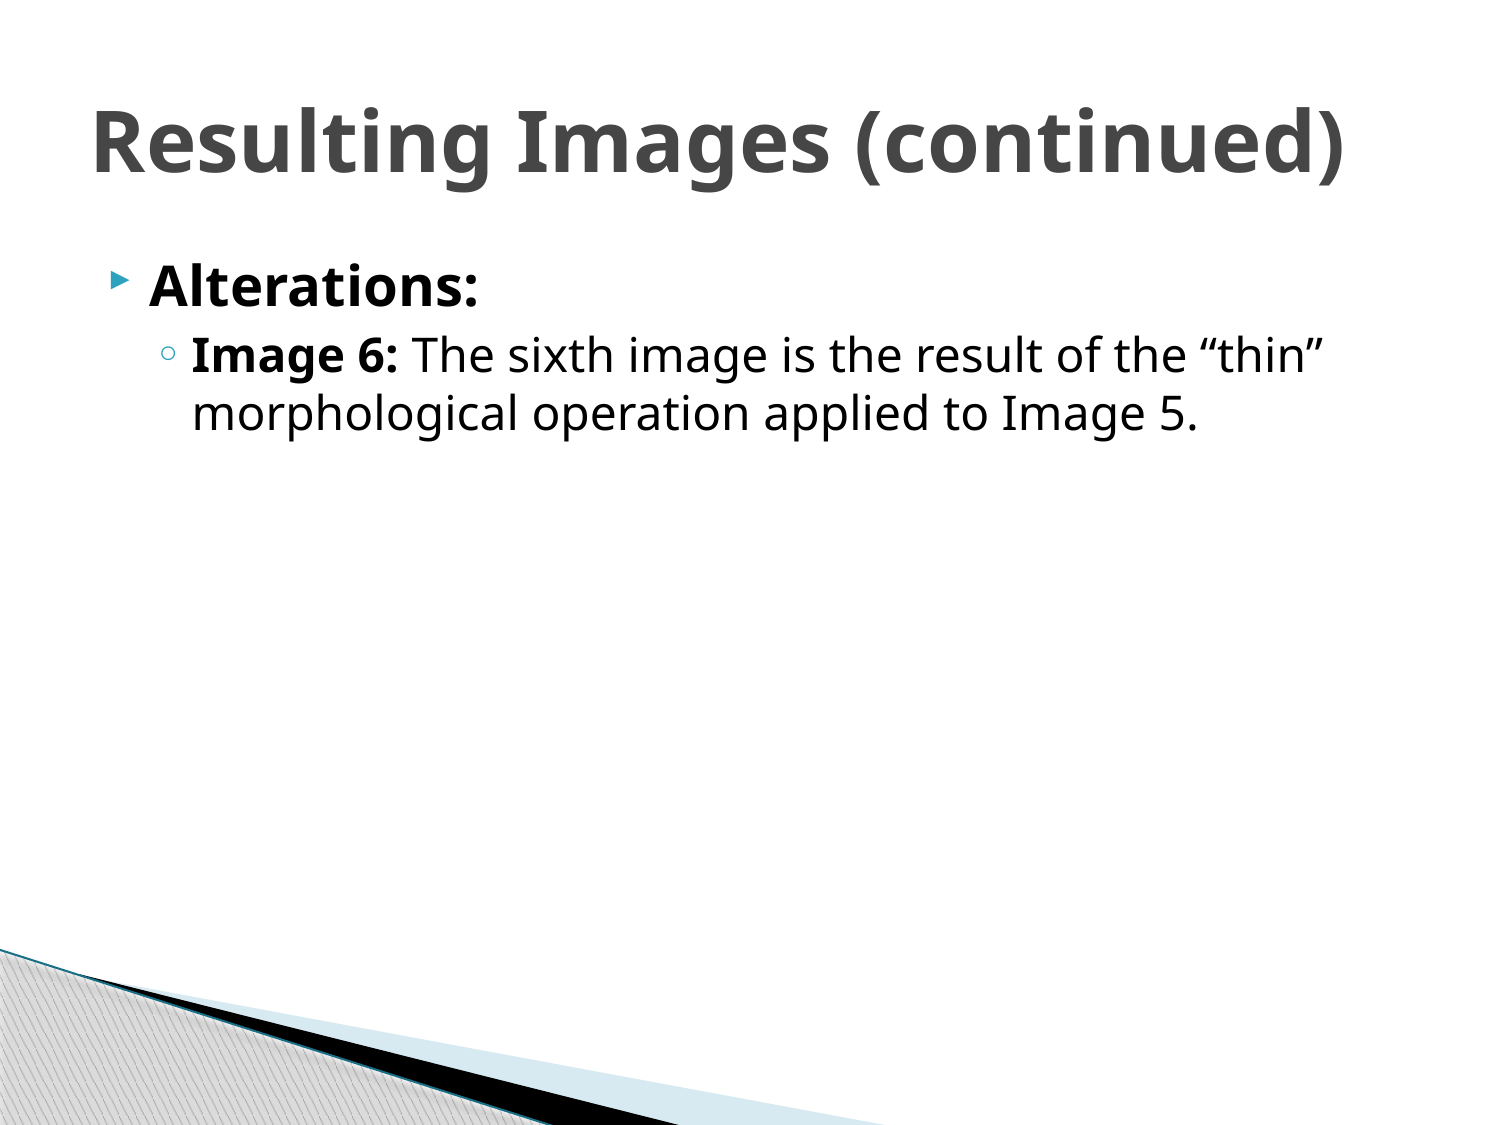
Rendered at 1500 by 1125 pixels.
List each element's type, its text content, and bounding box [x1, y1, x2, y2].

title Resulting Images (continued) [75, 45, 1425, 233]
list Alterations: Image 6: The sixth image is the result of the “thin” morphological operation applied to Image 5. [75, 243, 1425, 1013]
